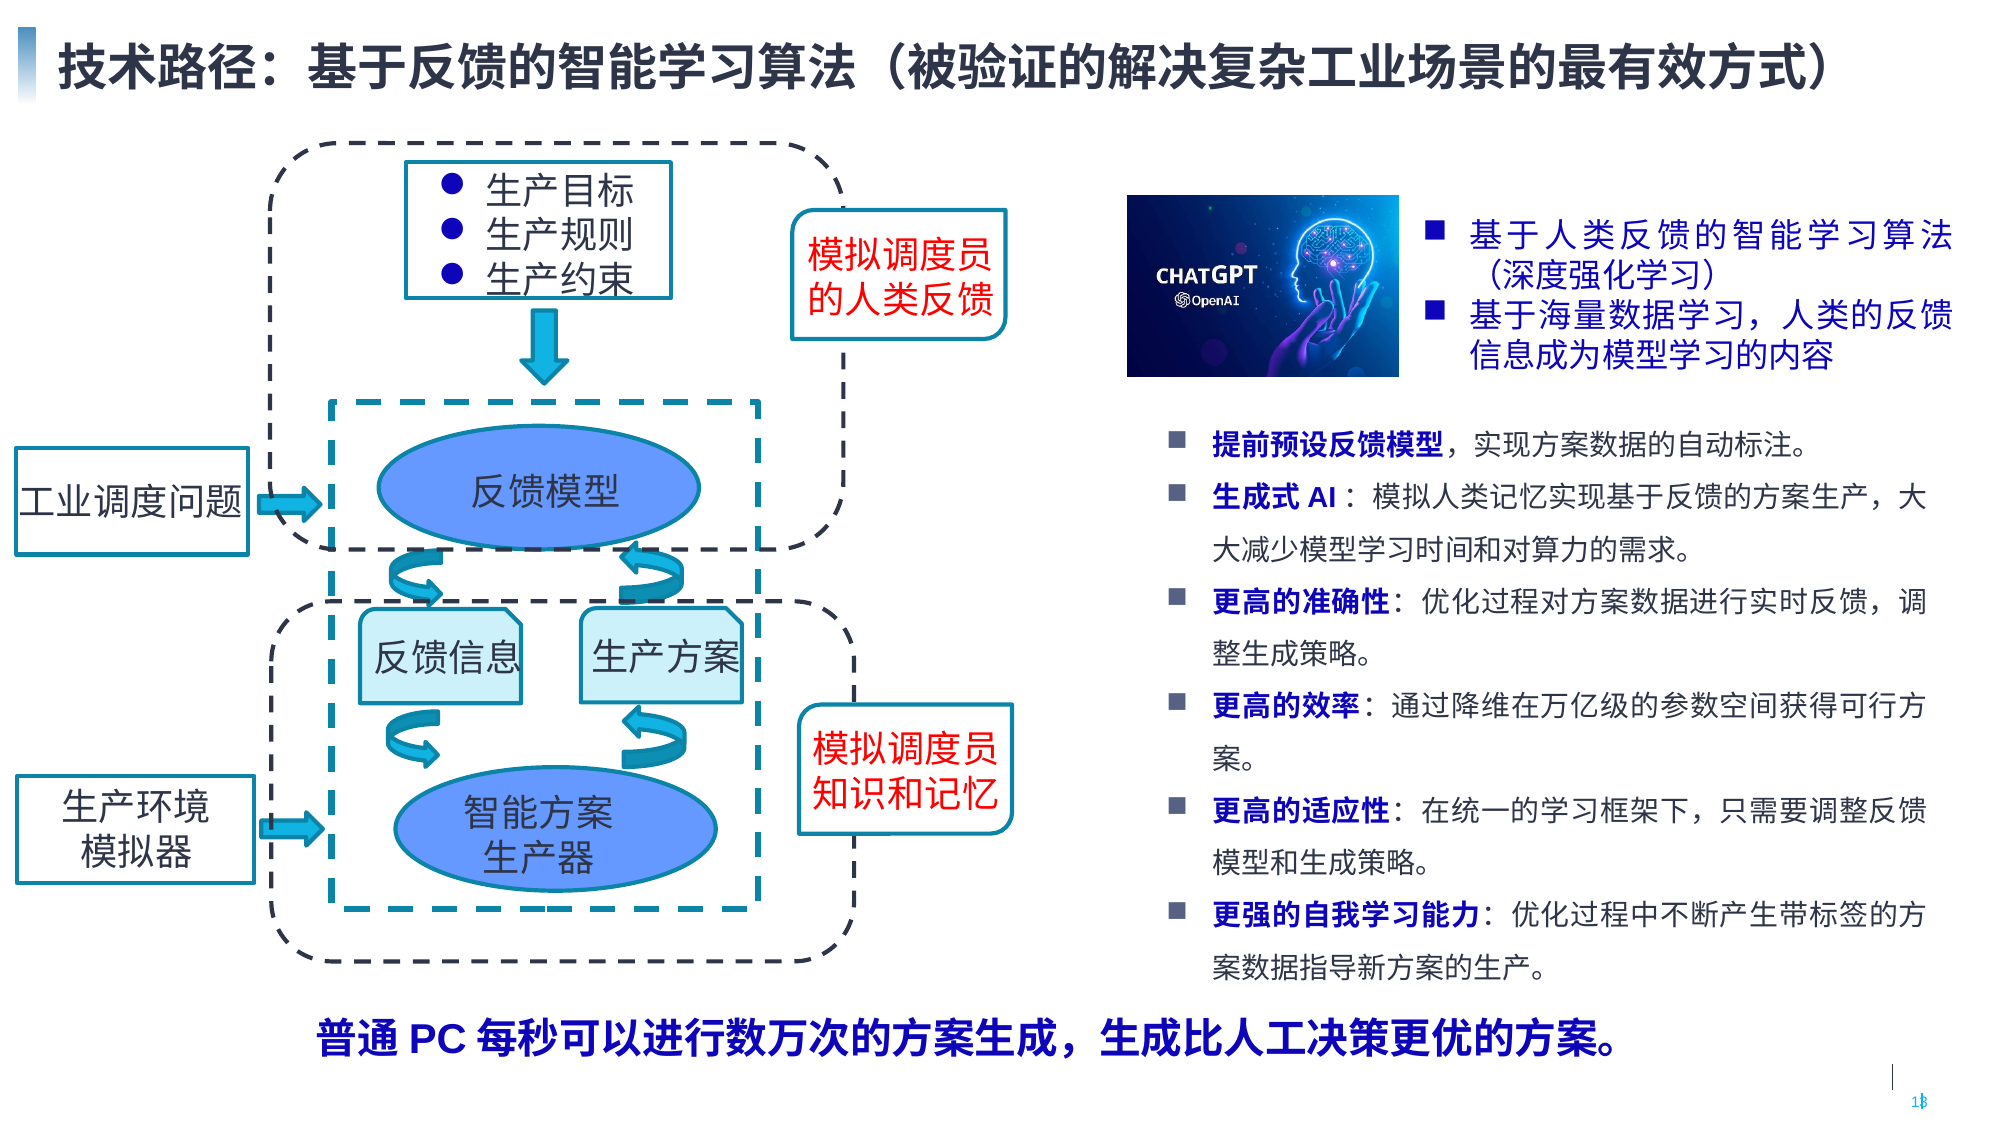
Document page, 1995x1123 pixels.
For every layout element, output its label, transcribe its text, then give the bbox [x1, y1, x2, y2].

text_box 模拟调度员的人类反馈 [792, 223, 1034, 329]
text_box [14, 531, 250, 557]
text_box [14, 446, 250, 470]
text_box 工业调度问题 [3, 470, 270, 531]
text_box 普通PC每秒可以进行数万次的方案生成，生成比人工决策更优的方案。 [61, 1004, 1824, 1070]
text_box 基于人类反馈的智能学习算法（深度强化学习） 基于海量数据学习，人类的反馈信息成为模型学习的内容 [1407, 207, 1969, 382]
text_box [259, 818, 271, 840]
text_box [388, 550, 444, 601]
text_box [267, 140, 846, 552]
text_box [256, 493, 275, 515]
text_box [790, 207, 1008, 342]
text_box 模拟调度员 知识和记忆 [797, 718, 1061, 823]
text_box 生产环境模拟器 [33, 776, 239, 881]
text_box [269, 599, 857, 964]
text_box [329, 550, 413, 601]
text_box 提前预设反馈模型，实现方案数据的自动标注。 生成式AI：模拟人类记忆实现基于反馈的方案生产，大大减少模型学习时间和对算力的需求。 更高的准确性：优化过程对方案数据进行实时反馈，调整生成策略。 更高的效率：通过降维在万亿级的参数空间获得可行方案。 更高的适应性：在统一的学习框架下，只需要调整反馈模型和生成策略。 更强的自我学习能力：优化过程中不断产生带标签的方案数据指导新方案的生产。 [1151, 401, 1943, 992]
picture [1126, 194, 1399, 377]
text_box [399, 550, 671, 601]
text_box [659, 550, 760, 601]
text_box [796, 725, 1012, 836]
text_box [15, 774, 256, 885]
list 技术路径：基于反馈的智能学习算法（被验证的解决复杂工业场景的最有效方式） [42, 32, 1969, 104]
text_box [619, 550, 684, 601]
text_box [798, 702, 1015, 718]
